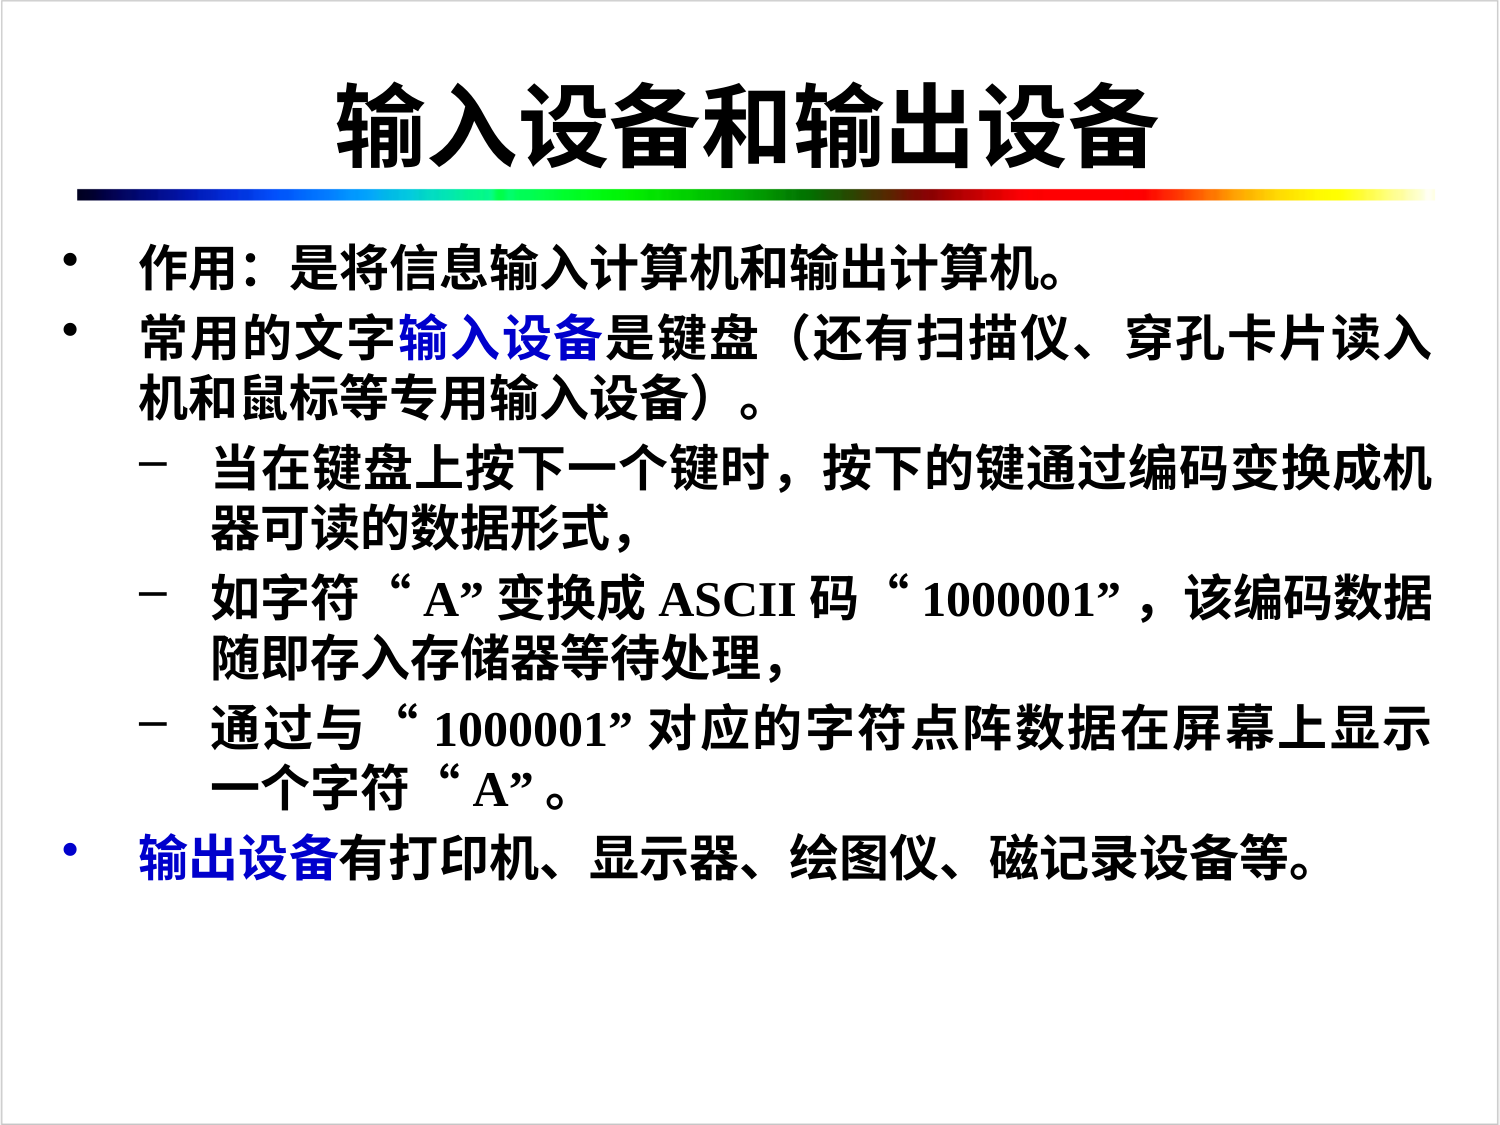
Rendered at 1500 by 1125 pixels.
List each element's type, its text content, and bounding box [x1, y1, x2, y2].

list 作用：是将信息输入计算机和输出计算机。 常用的文字输入设备是键盘（还有扫描仪、穿孔卡片读入机和鼠标等专用输入设备）。 当在键盘上按下一个键时，按下的键通过编码变换成机器可读的数据形式， 如字符“A”变换成ASCII码“1000001”，该编码数据随即存入存储器等待处理， 通过与“1000001”对应的字符点阵数据在屏幕上显示一个字符“A”。 输出设备有打印机、显示器、绘图仪、磁记录设备等。 [47, 228, 1449, 967]
title 输入设备和输出设备 [47, 0, 1449, 187]
picture [0, 0, 1500, 1125]
